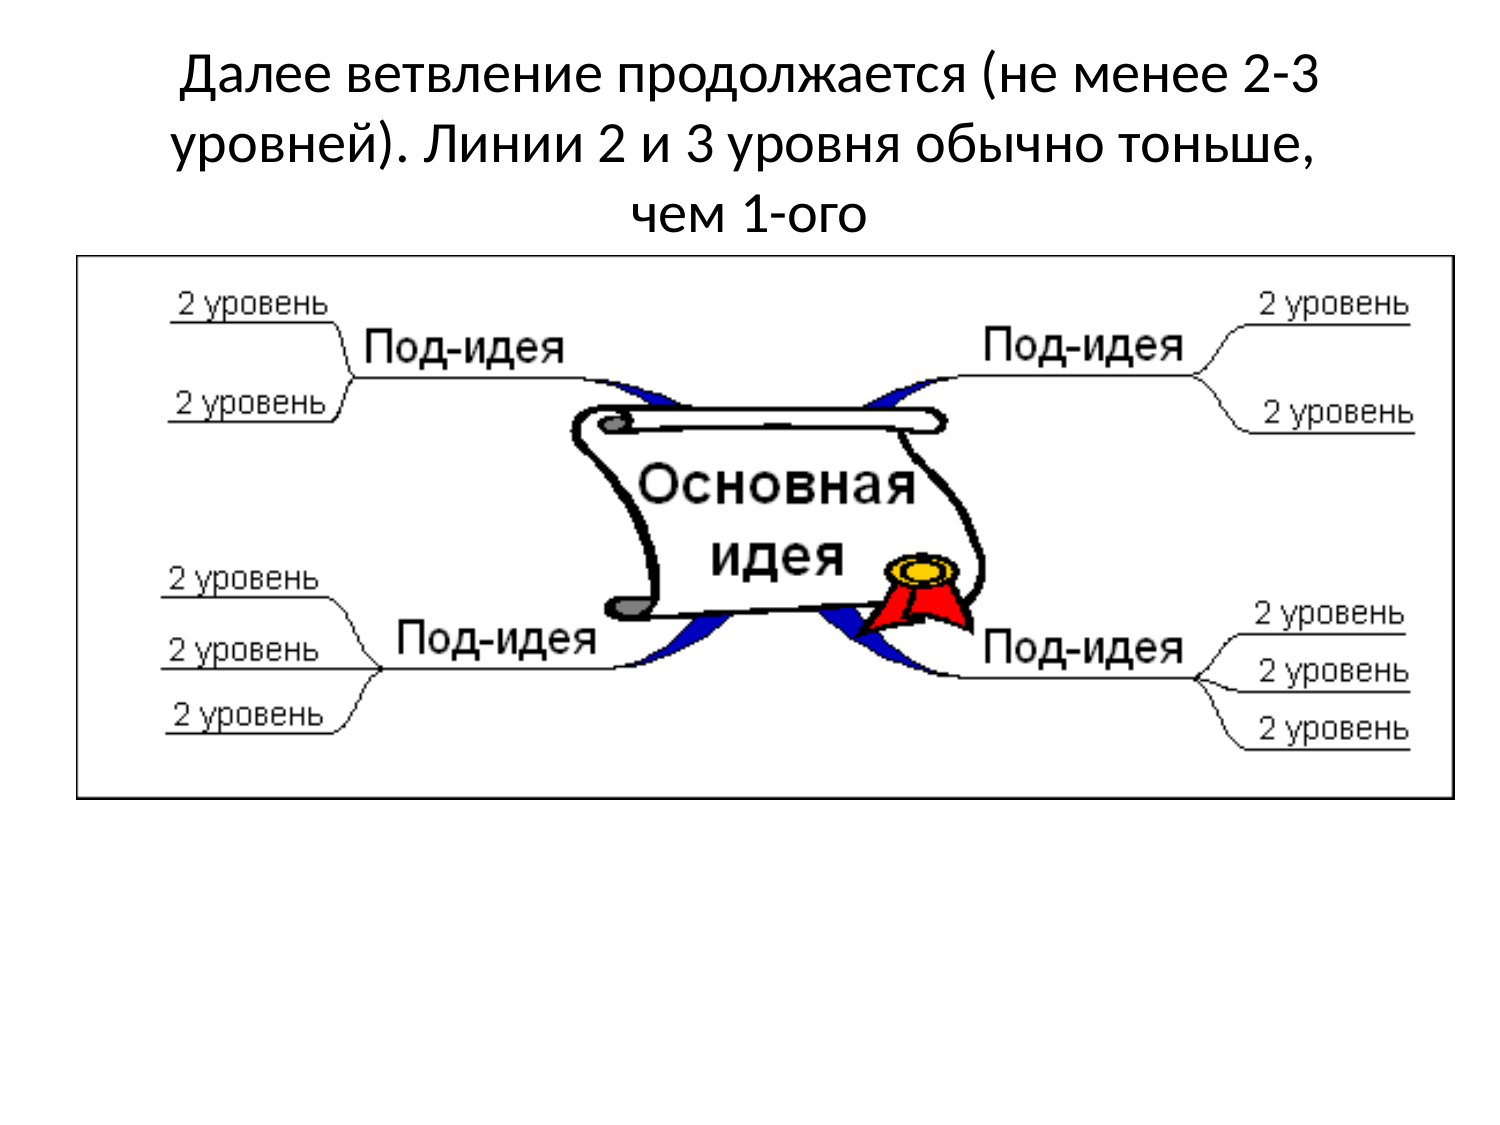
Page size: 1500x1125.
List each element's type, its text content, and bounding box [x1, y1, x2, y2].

picture [76, 255, 1455, 801]
title Далее ветвление продолжается (не менее 2-3 уровней). Линии 2 и 3 уровня обычно тоньше, чем 1-ого [74, 44, 1426, 233]
